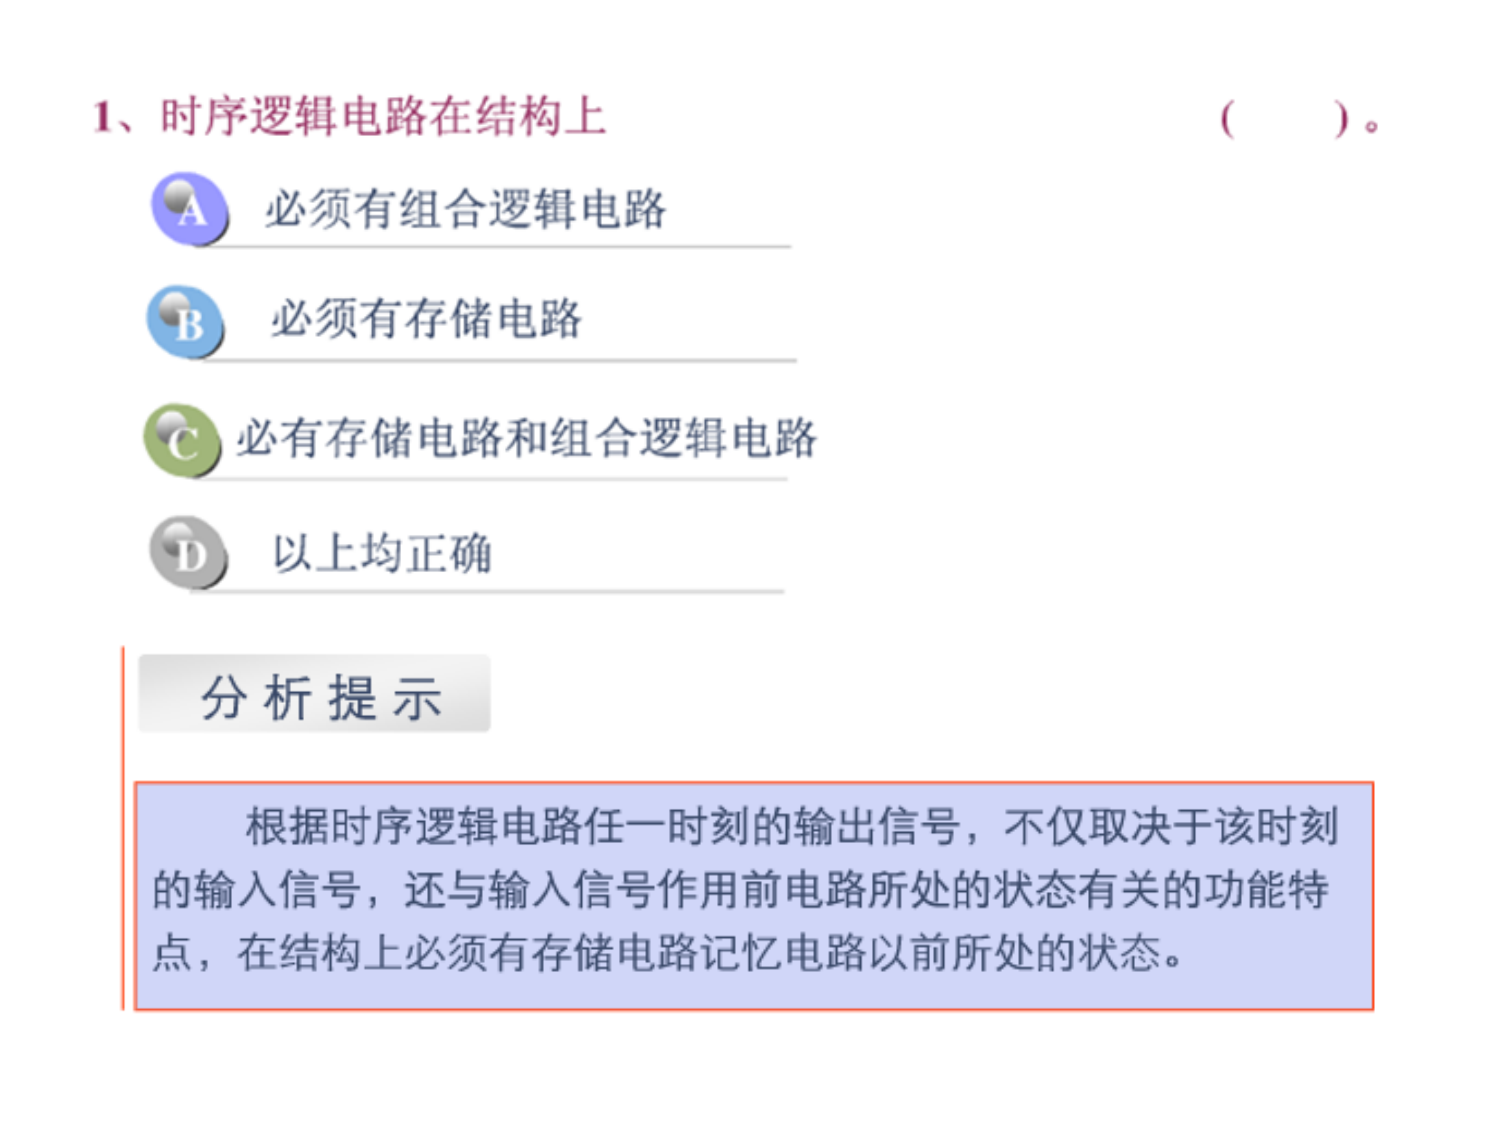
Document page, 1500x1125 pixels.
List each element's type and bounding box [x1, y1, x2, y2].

picture [88, 633, 1389, 1044]
picture [88, 77, 1405, 610]
